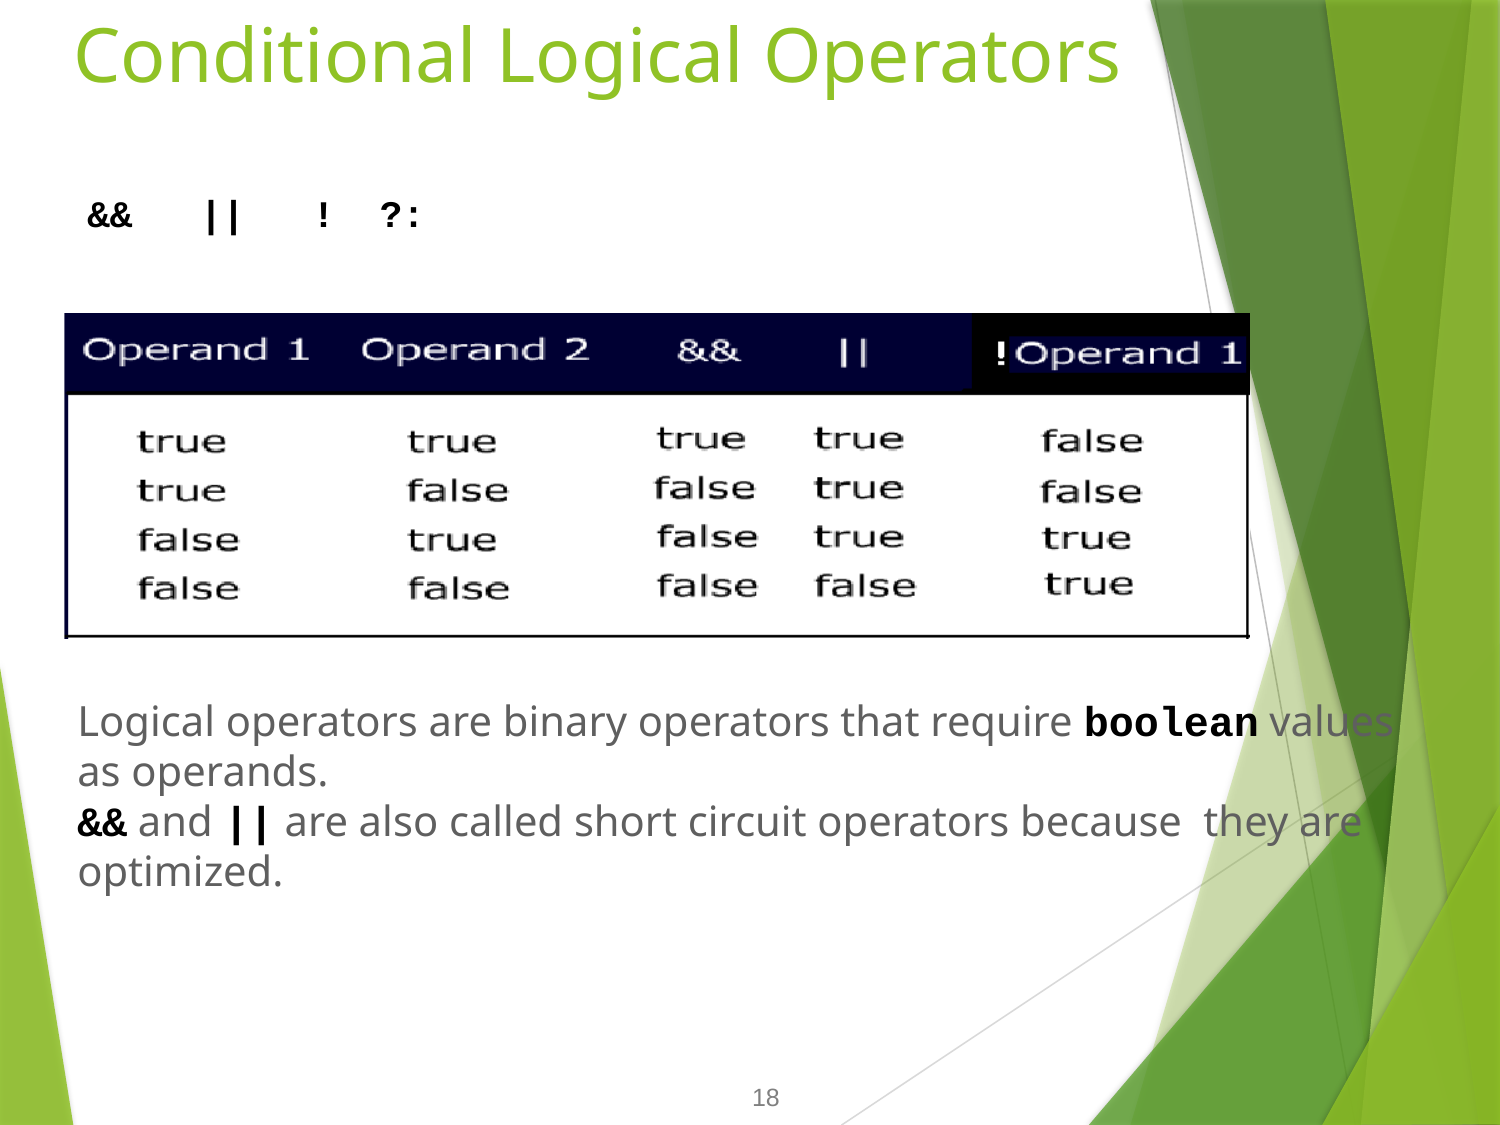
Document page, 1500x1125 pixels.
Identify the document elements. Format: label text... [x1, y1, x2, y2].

text_box 18 [737, 1074, 875, 1125]
title Conditional Logical Operators [58, 0, 1409, 130]
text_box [61, 312, 1251, 640]
text_box Logical operators are binary operators that require boolean values as operands. && and || are also called short circuit operators because they are optimized. [62, 687, 1463, 903]
list && || ! ?: [62, 187, 1500, 275]
